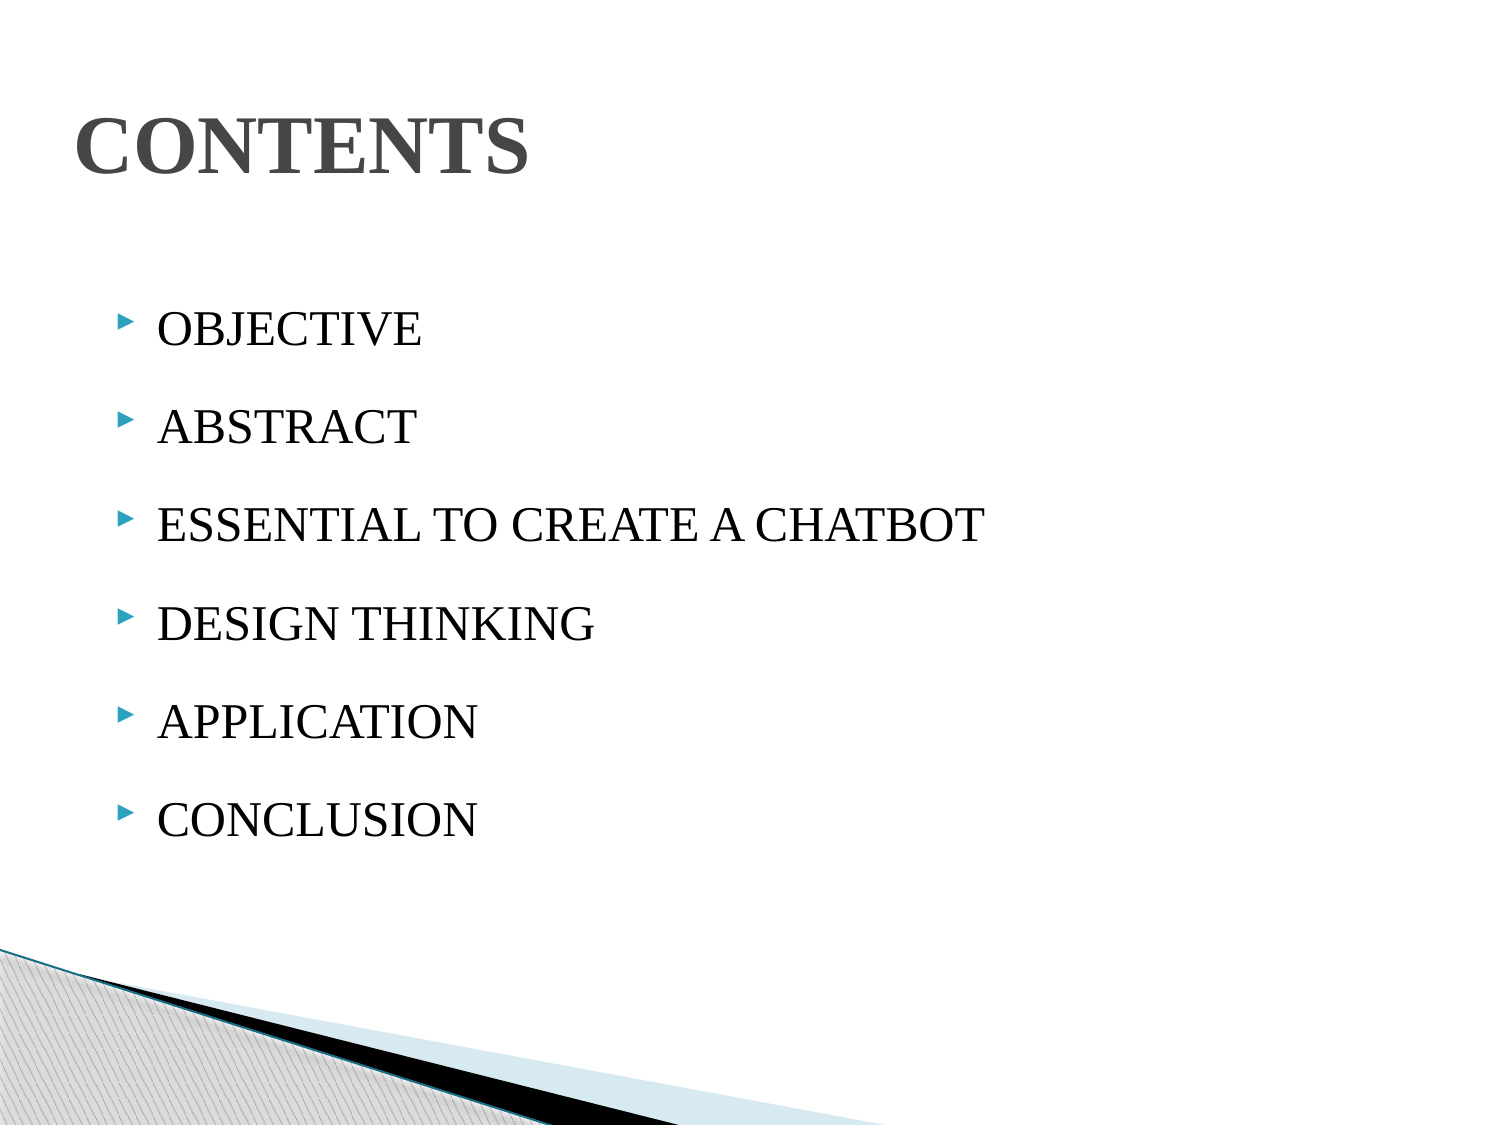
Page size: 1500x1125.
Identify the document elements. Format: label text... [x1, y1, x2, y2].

list OBJECTIVE ABSTRACT ESSENTIAL TO CREATE A CHATBOT DESIGN THINKING APPLICATION CONCLUSION [82, 257, 1402, 926]
title CONTENTS [58, 46, 1432, 235]
